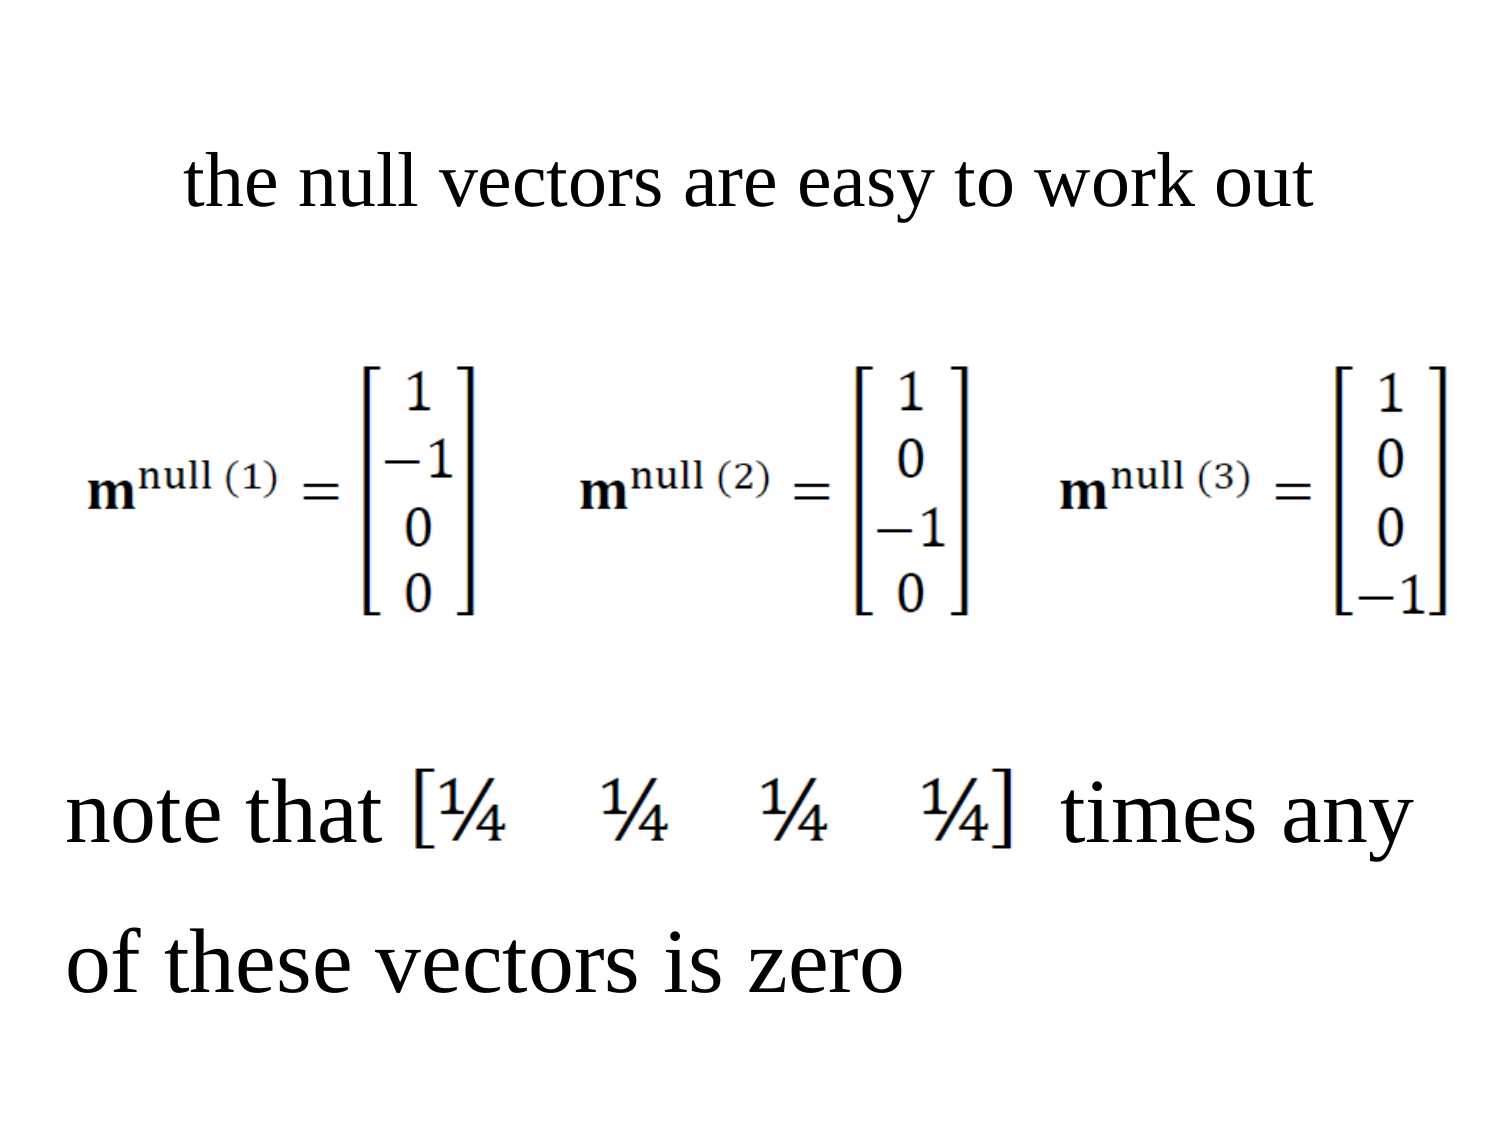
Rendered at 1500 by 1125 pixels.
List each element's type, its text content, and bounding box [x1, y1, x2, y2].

picture [62, 337, 1476, 651]
text_box note that [50, 737, 450, 875]
text_box times any [1037, 737, 1438, 875]
picture [399, 749, 1026, 863]
text_box the null vectors are easy to work out [74, 87, 1425, 263]
text_box of these vectors is zero [49, 887, 1238, 1025]
